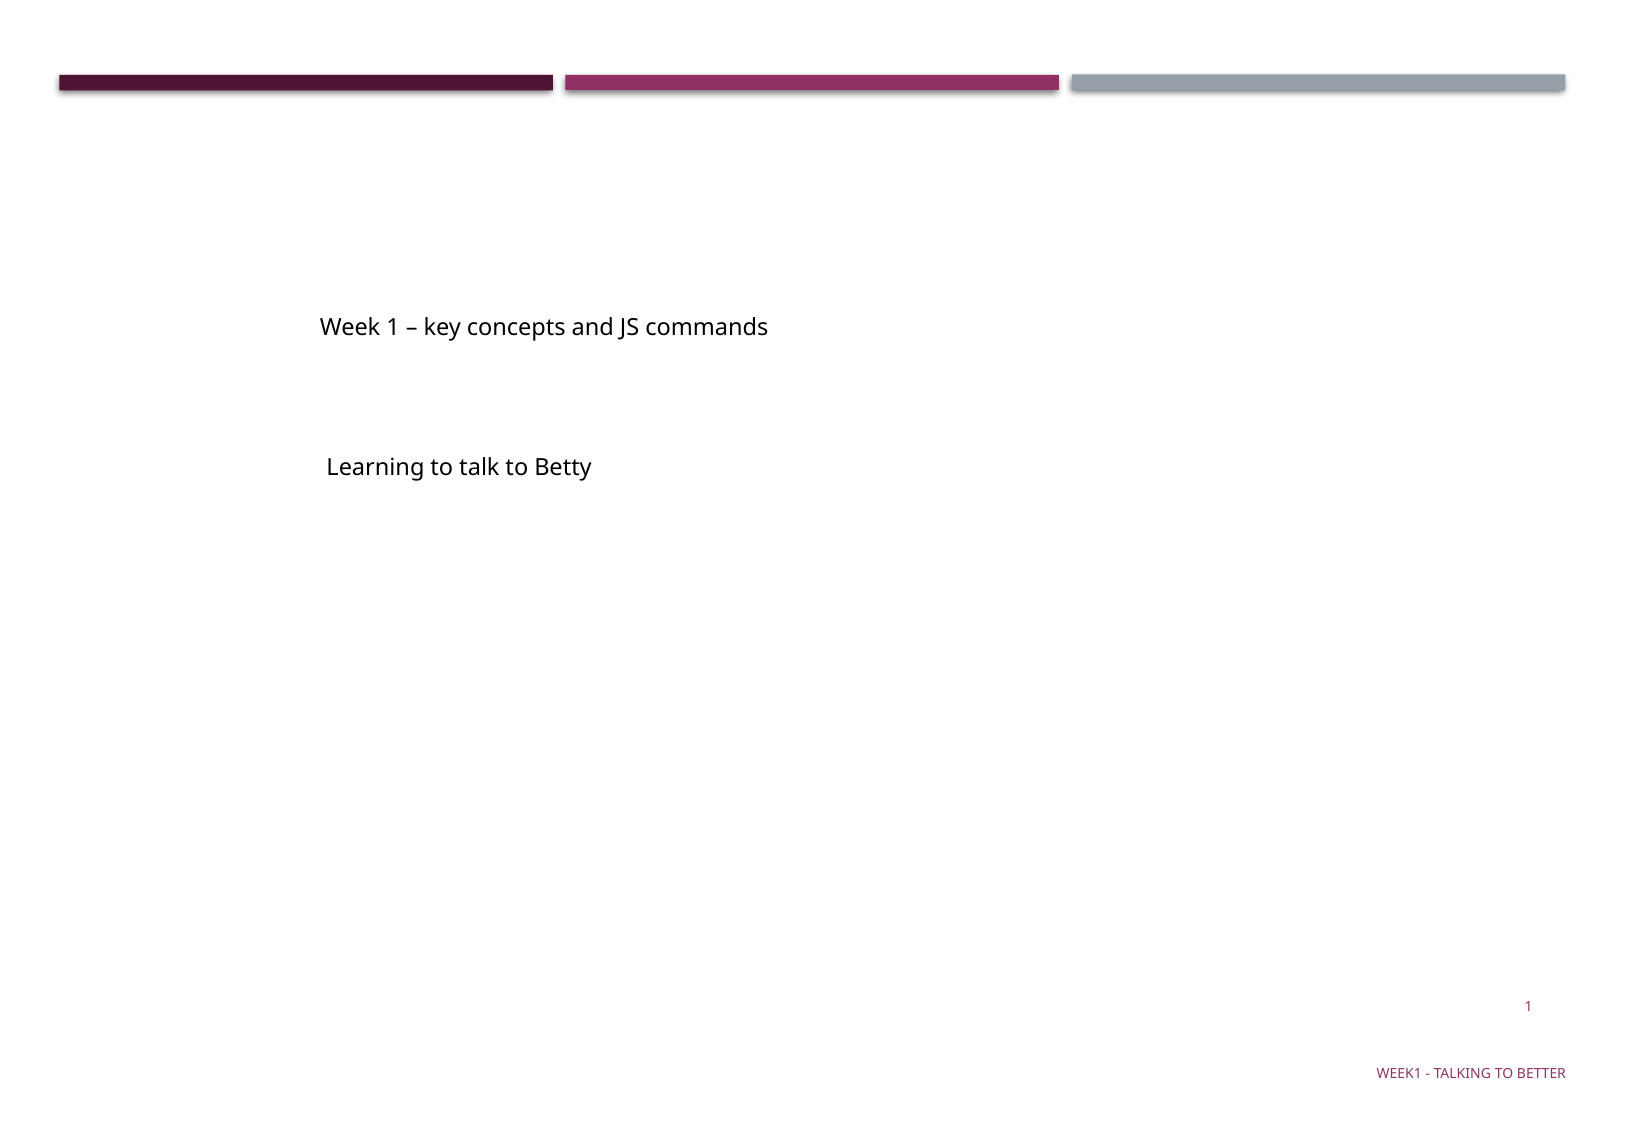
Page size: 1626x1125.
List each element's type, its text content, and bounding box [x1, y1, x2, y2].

title Week 1 [62, 167, 1416, 410]
text_box Week 1 [85, 409, 1439, 652]
text_box Learning to talk to Betty [311, 444, 613, 488]
text_box Week 1 – key concepts and JS commands [304, 304, 783, 348]
slide_number 1 [1407, 977, 1548, 1037]
footer Week1 - talking to Better [1361, 1050, 1598, 1098]
